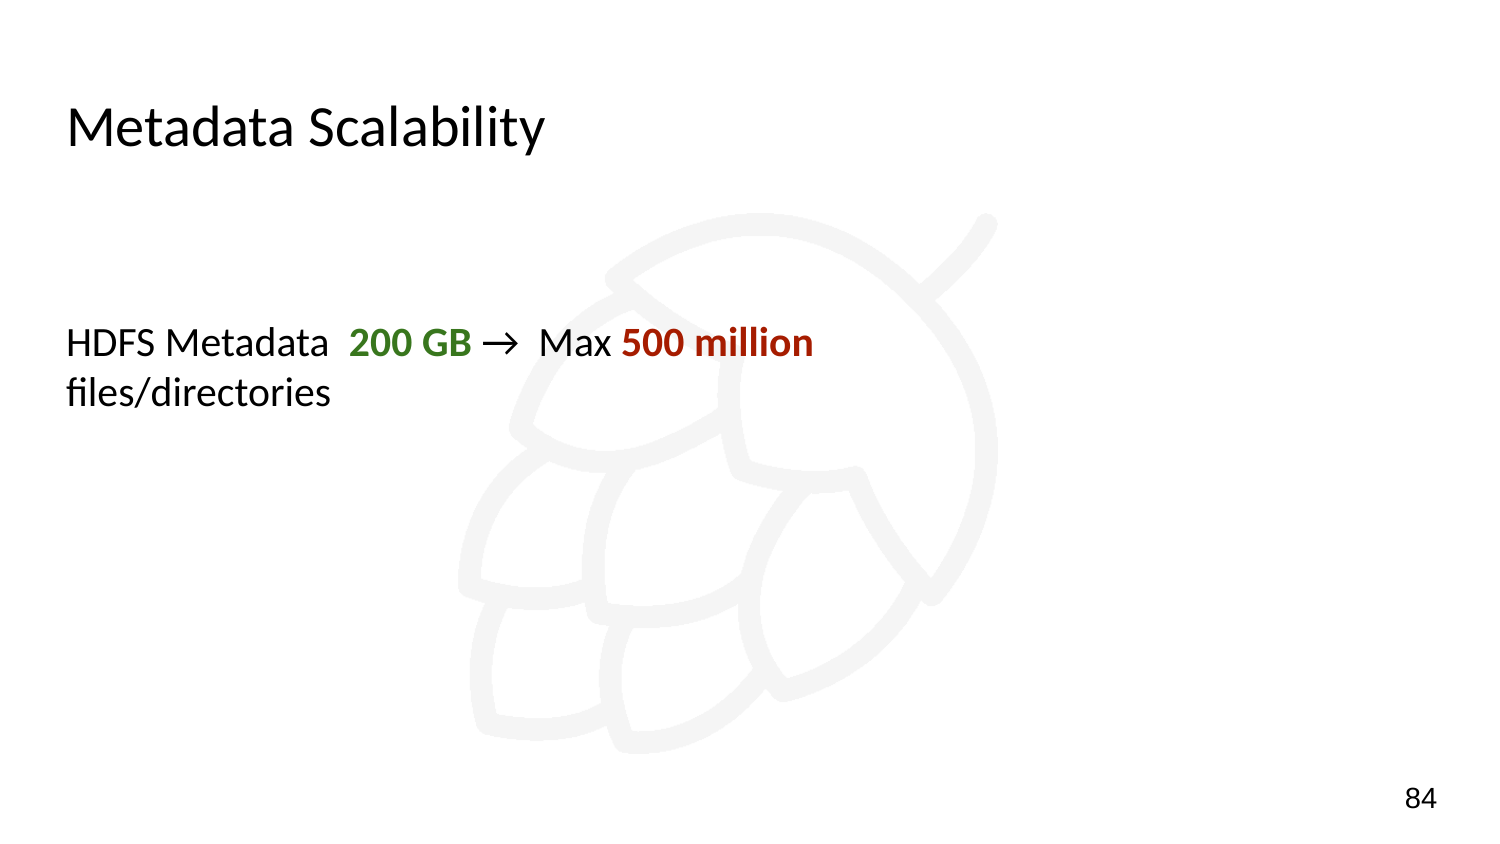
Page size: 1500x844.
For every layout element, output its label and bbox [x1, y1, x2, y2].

slide_number [1389, 764, 1480, 830]
title [51, 299, 1102, 394]
title [51, 72, 1449, 167]
